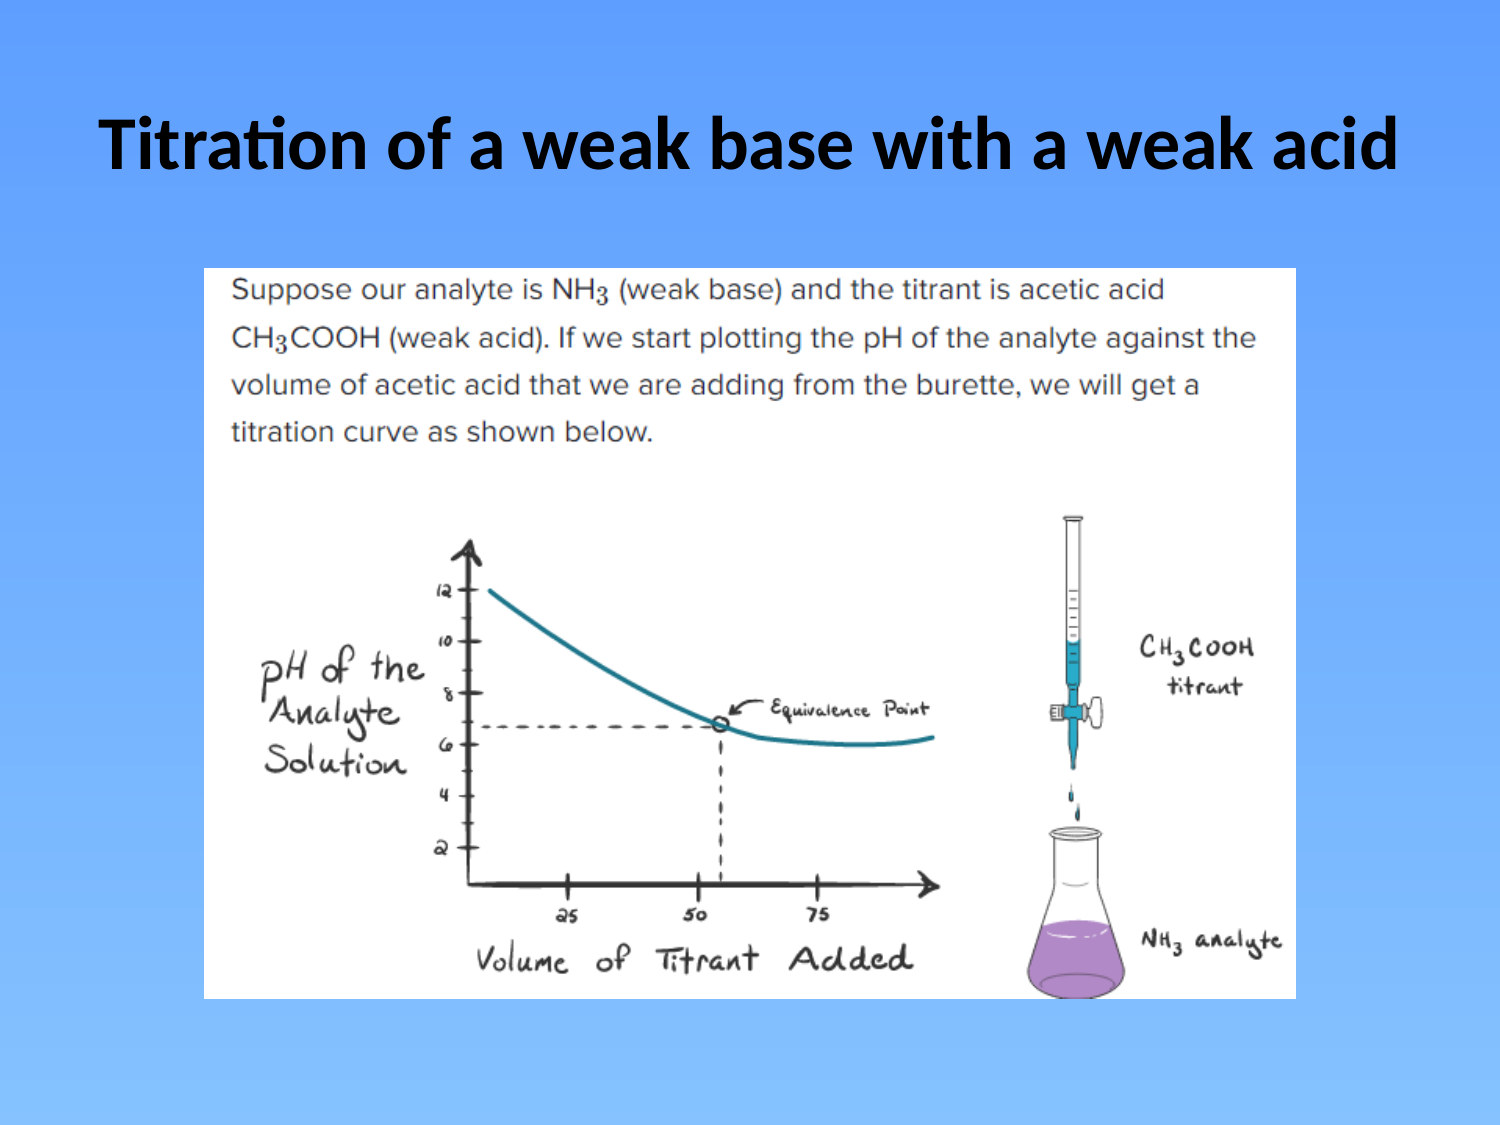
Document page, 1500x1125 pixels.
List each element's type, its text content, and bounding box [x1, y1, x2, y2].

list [204, 268, 1296, 999]
title Titration of a weak base with a weak acid [75, 45, 1425, 233]
